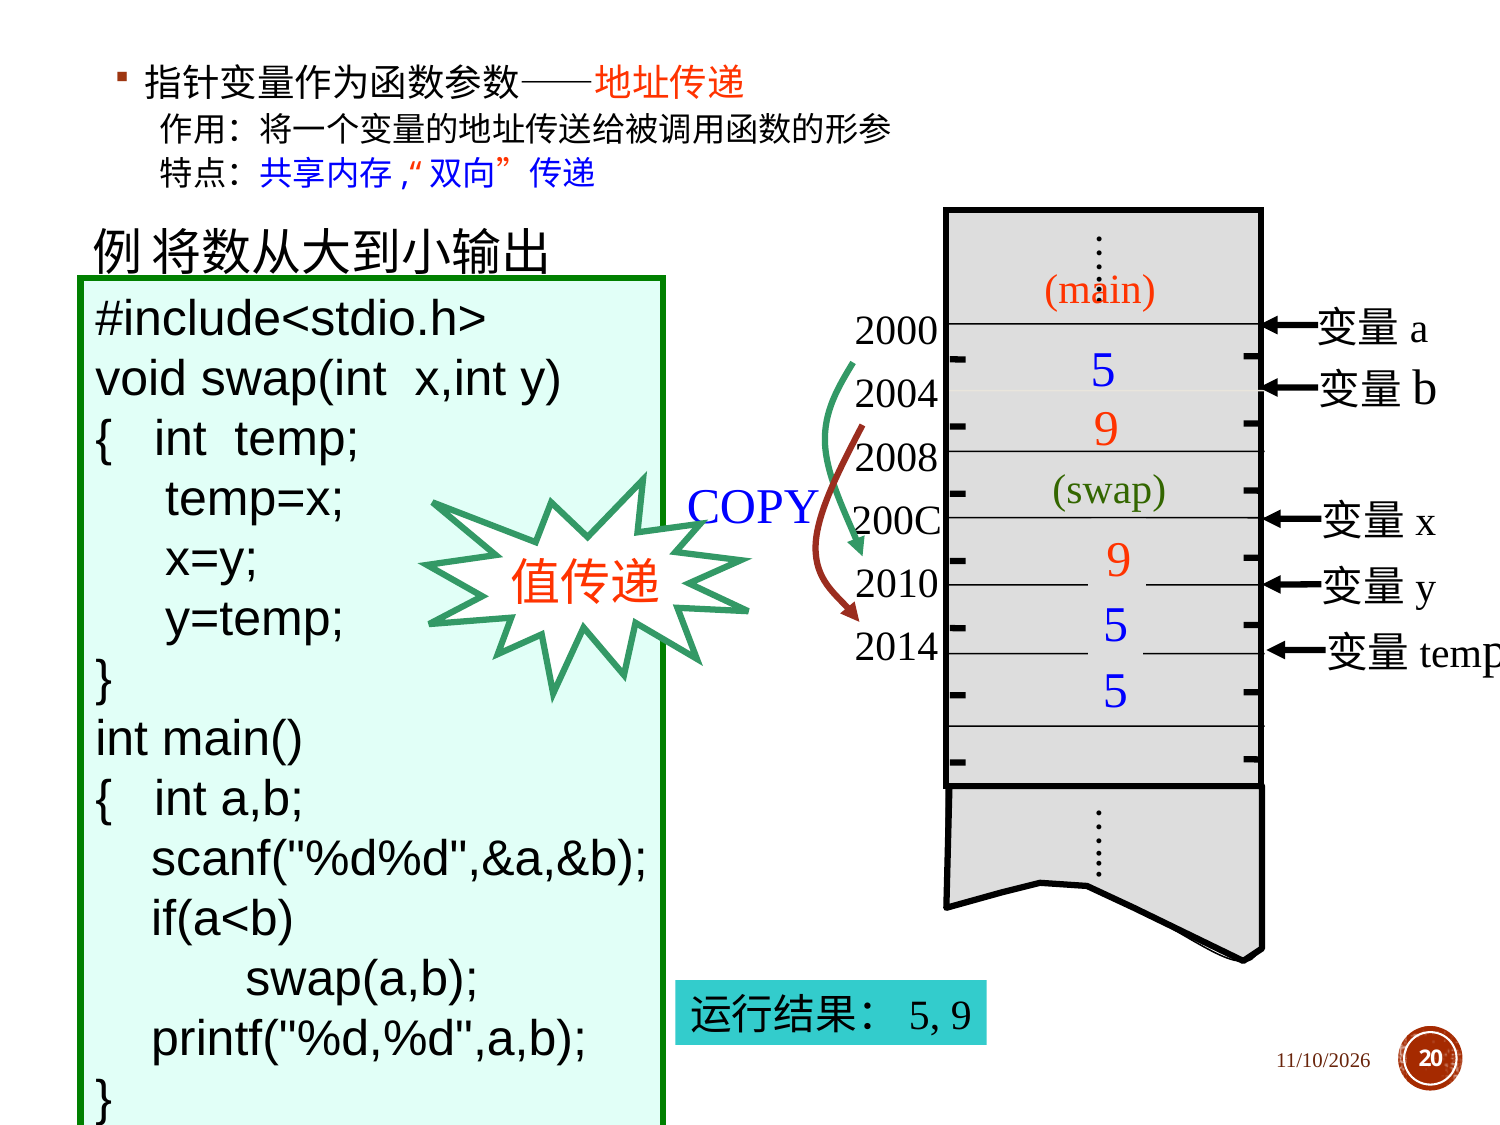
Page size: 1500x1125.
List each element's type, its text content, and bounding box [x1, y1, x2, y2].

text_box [1134, 423, 1264, 455]
text_box #include<stdio.h> void swap(int x,int y) { int temp; temp=x; x=y; y=temp; } int main() { int a,b; scanf("%d%d",&a,&b); if(a<b) swap(a,b); printf("%d,%d",a,b); } [80, 277, 664, 1125]
text_box COPY [672, 465, 815, 541]
text_box 运行结果：5, 9 [675, 980, 987, 1045]
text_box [817, 426, 1130, 658]
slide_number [982, 1028, 1386, 1089]
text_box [826, 364, 1133, 659]
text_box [839, 213, 1264, 362]
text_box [839, 256, 1443, 422]
slide_number 20 [1391, 1028, 1471, 1089]
text_box 例 将数从大到小输出 [77, 213, 567, 289]
list 指针变量作为函数参数——地址传递 作用：将一个变量的地址传送给被调用函数的形参 特点：共享内存,“双向”传递 [54, 59, 1458, 215]
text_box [1038, 456, 1500, 684]
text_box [839, 660, 1264, 968]
text_box 值传递 [426, 479, 749, 694]
